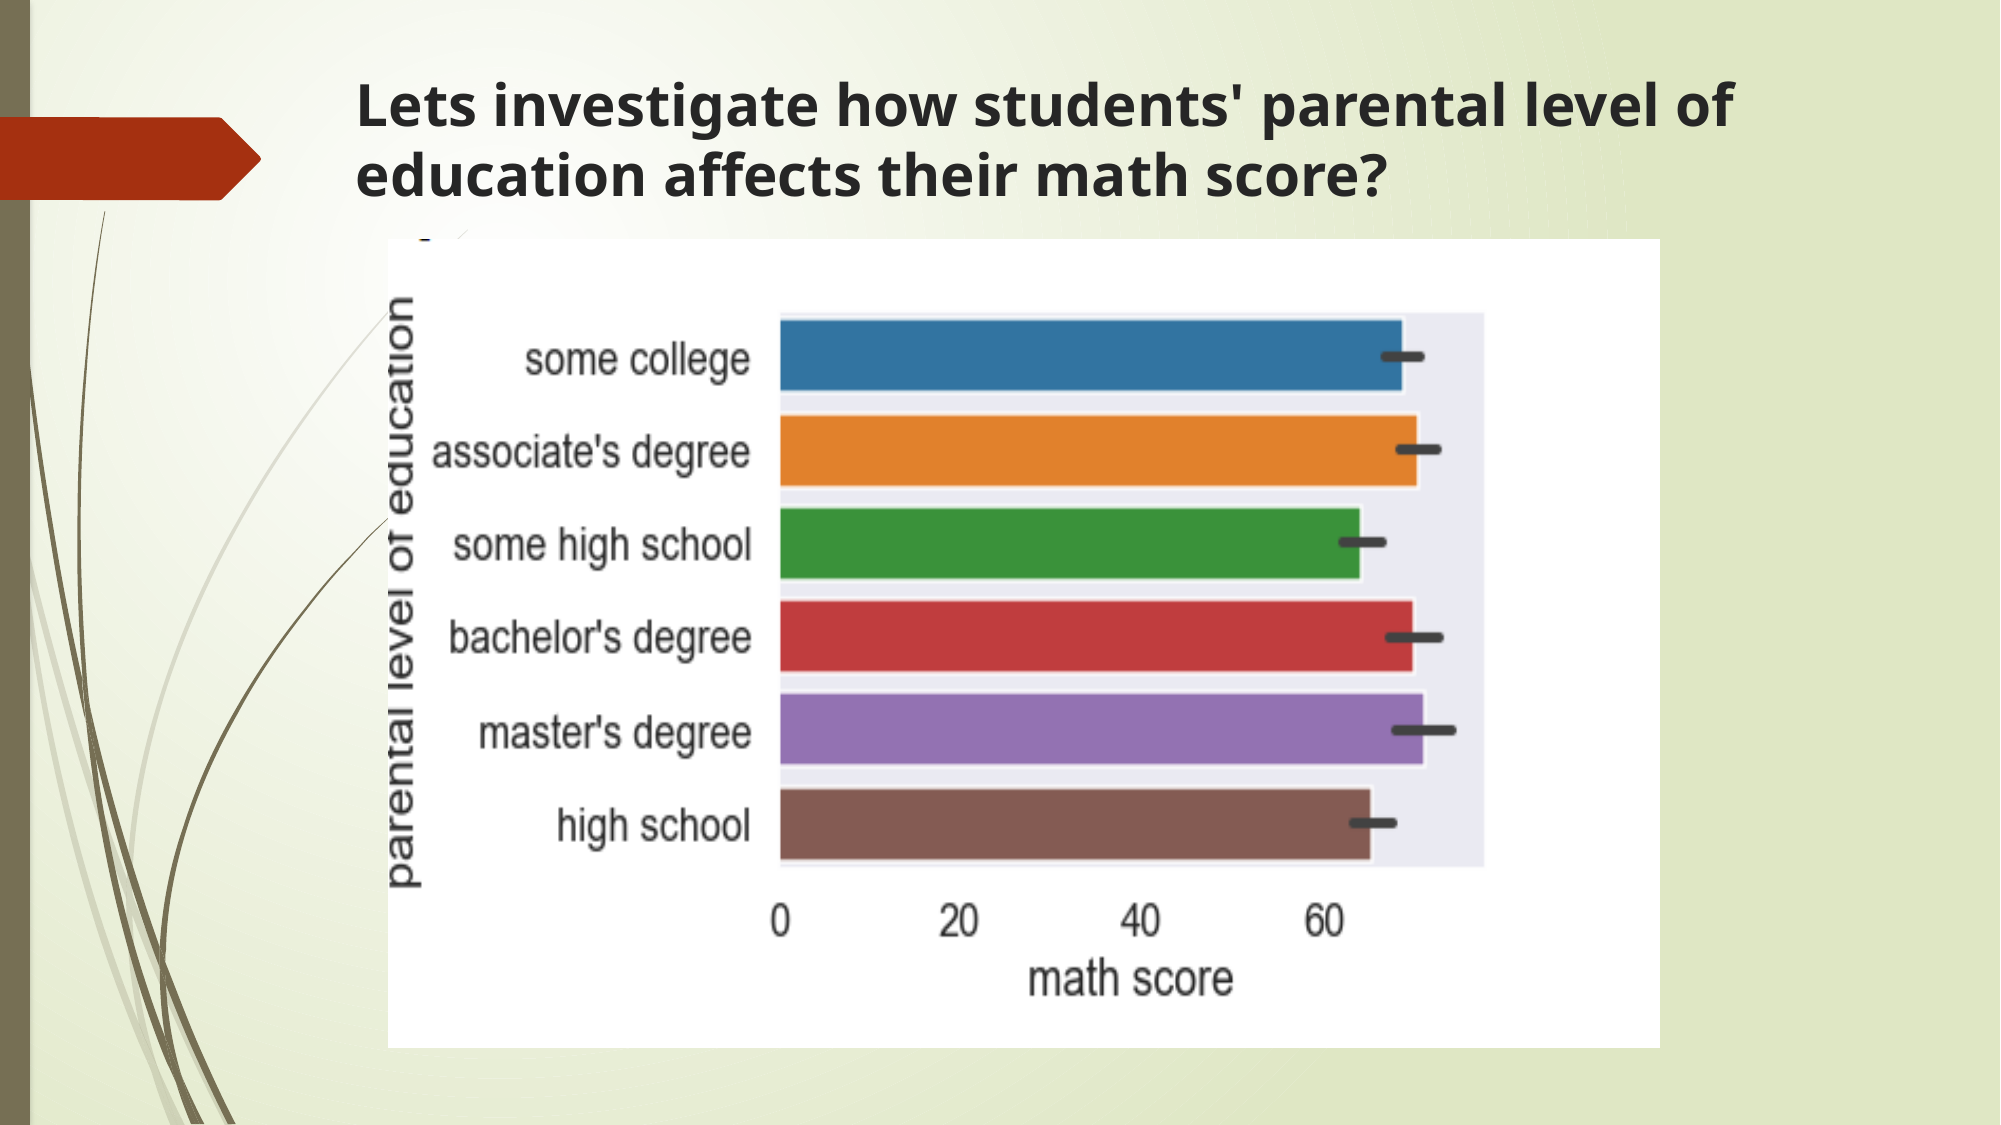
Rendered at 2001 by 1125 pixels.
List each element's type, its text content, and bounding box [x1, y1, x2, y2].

title Lets investigate how students' parental level of education affects their math score? [340, 60, 1803, 271]
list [388, 238, 1660, 1049]
